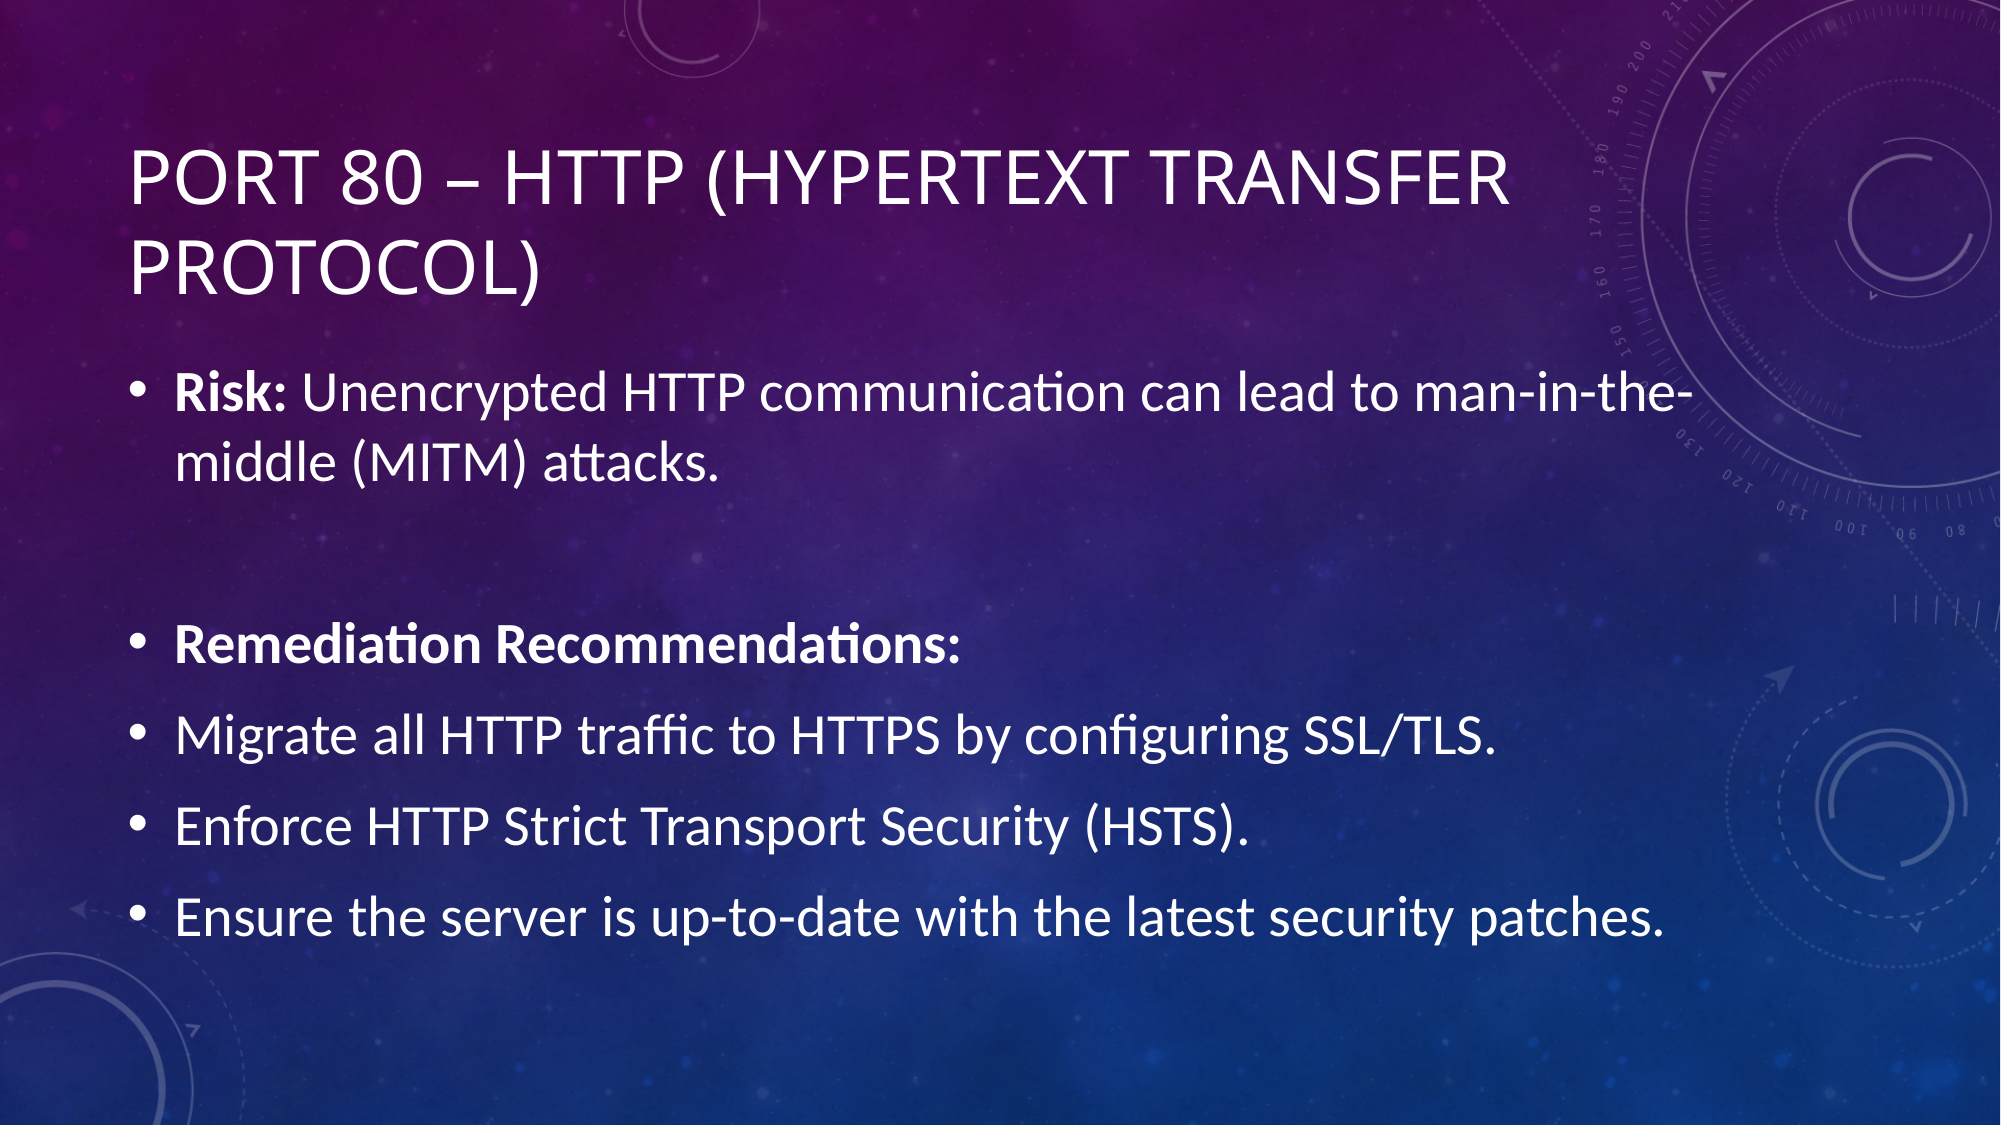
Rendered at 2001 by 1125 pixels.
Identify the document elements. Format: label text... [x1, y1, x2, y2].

picture [0, 0, 2001, 1125]
title Port 80 – HTTP (HyperText Transfer Protocol) [112, 99, 1775, 339]
list Risk: Unencrypted HTTP communication can lead to man-in-the-middle (MITM) attacks. Remediation Recommendations: Migrate all HTTP traffic to HTTPS by configuring SSL/TLS. Enforce HTTP Strict Transport Security (HSTS). Ensure the server is up-to-date with the latest security patches. [112, 351, 1775, 950]
